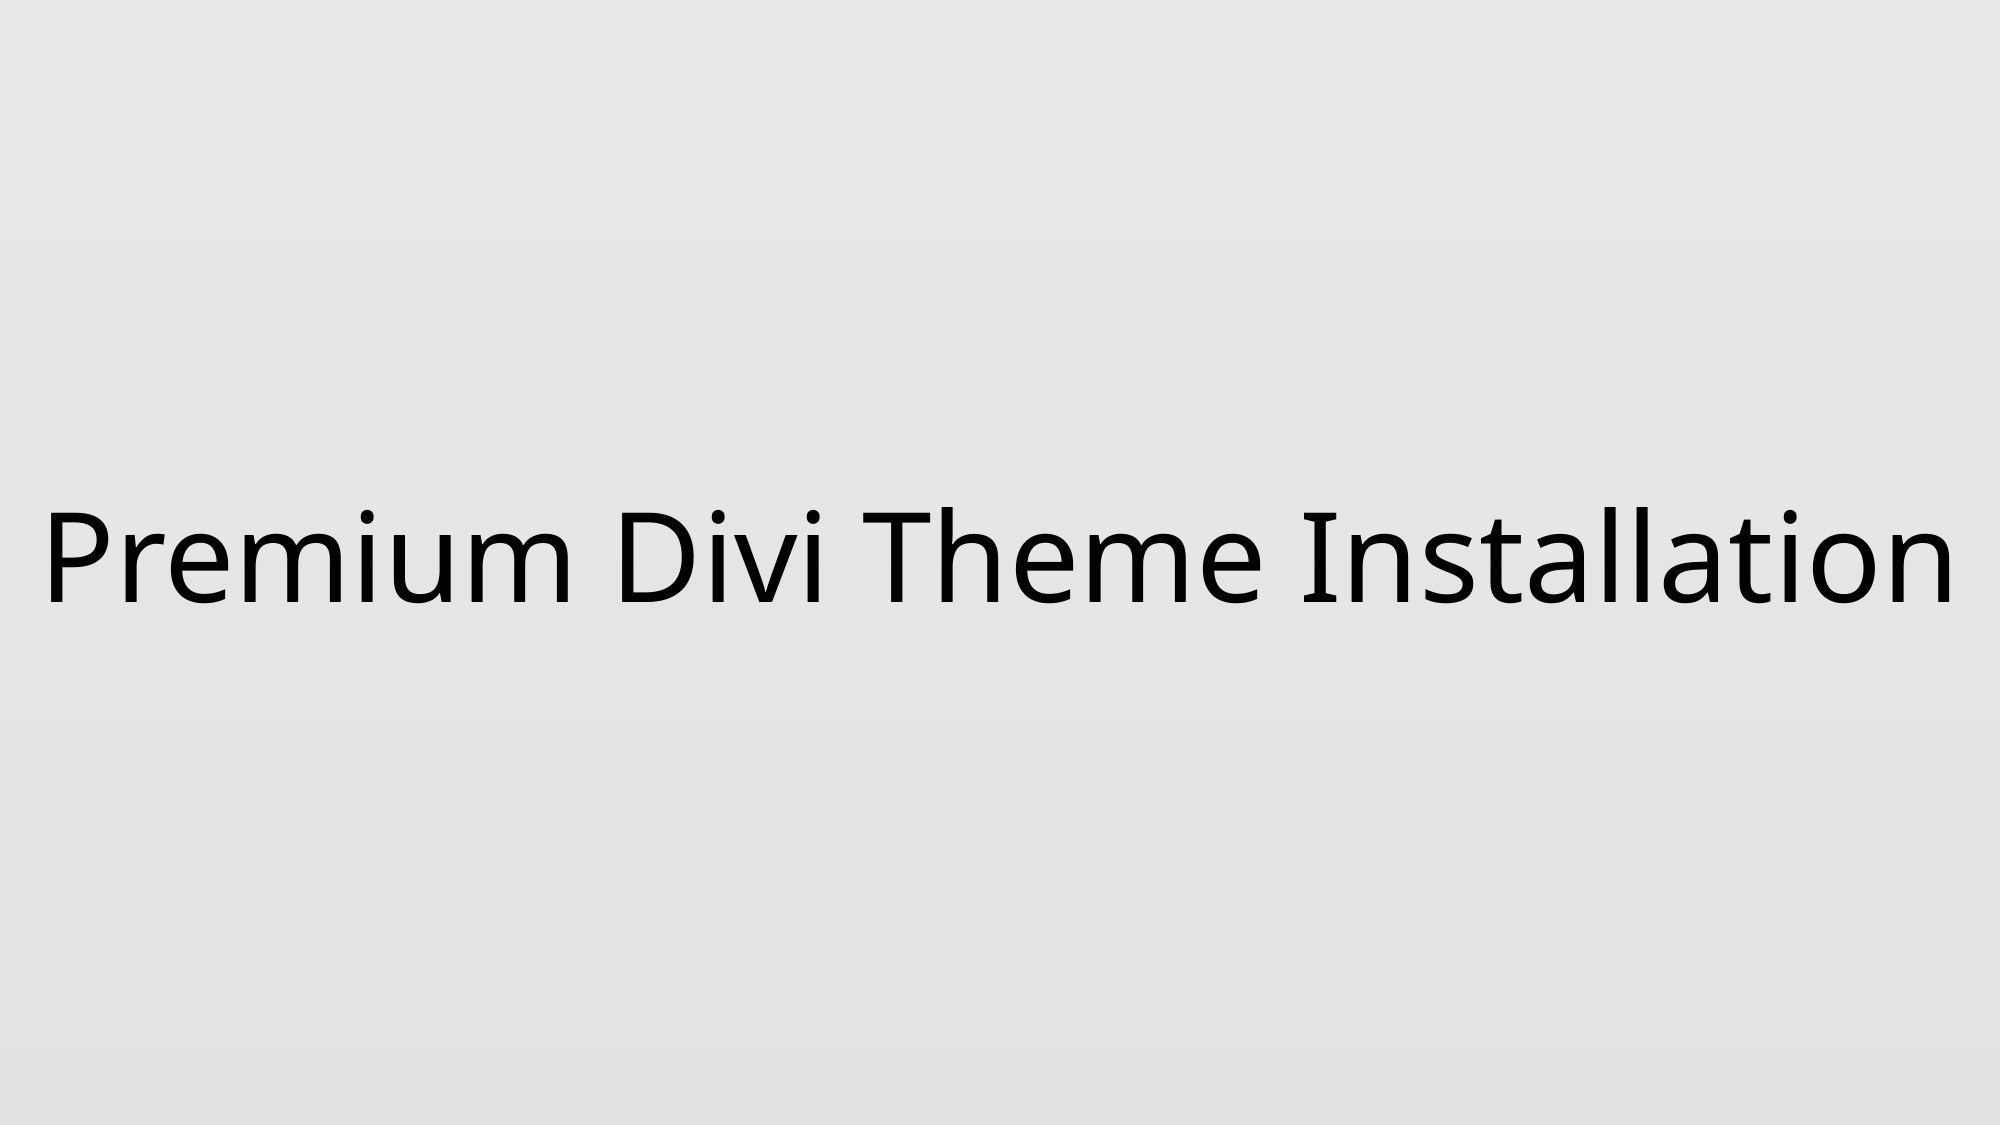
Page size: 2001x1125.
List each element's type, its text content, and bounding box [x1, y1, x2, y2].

title Premium Divi Theme Installation [0, 0, 2000, 1125]
